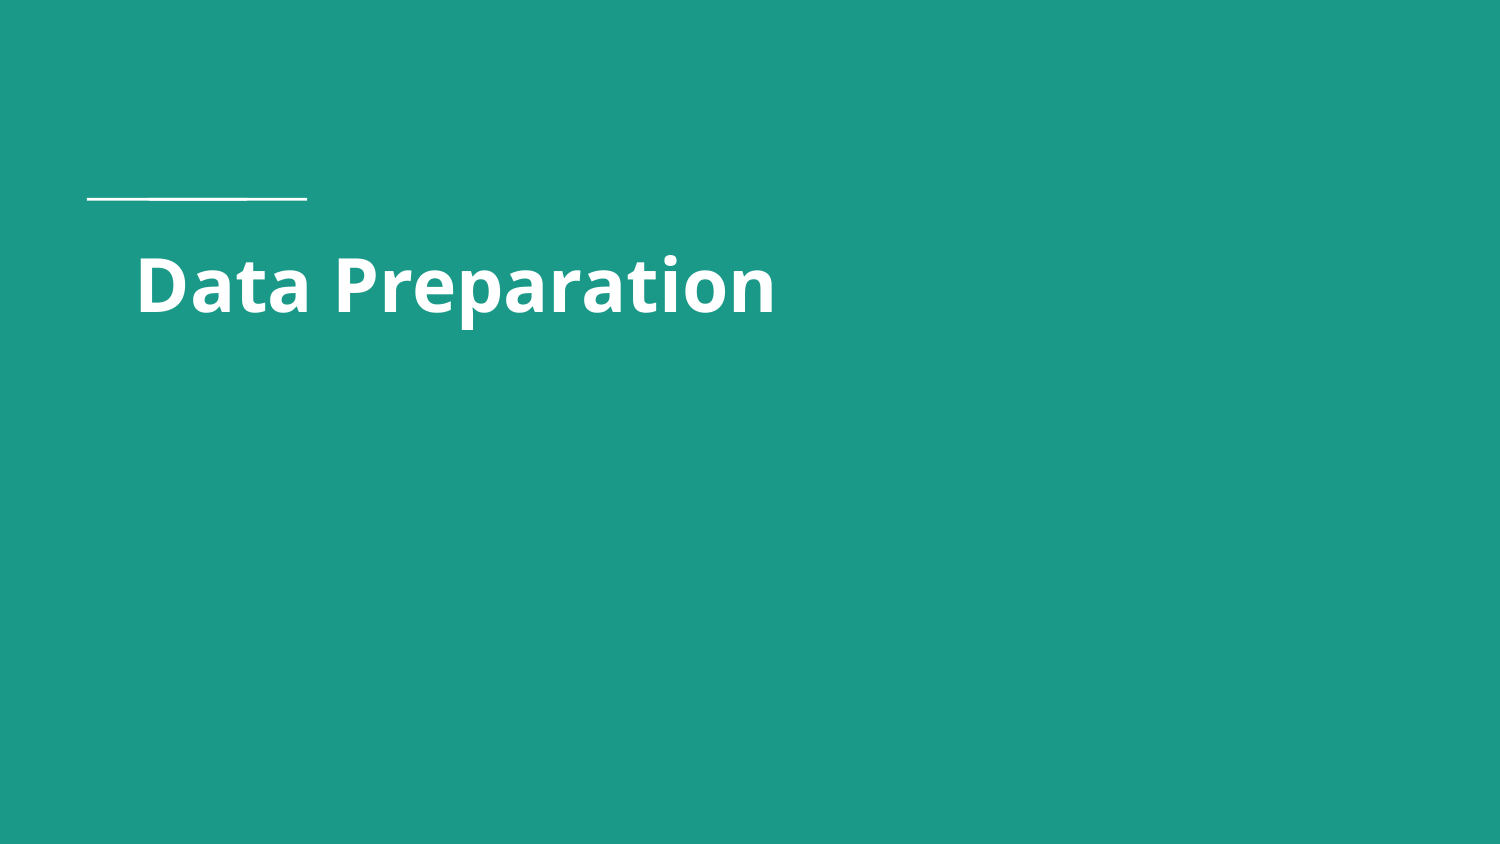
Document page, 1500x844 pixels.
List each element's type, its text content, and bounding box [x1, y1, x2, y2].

title Data Preparation [119, 216, 1381, 466]
